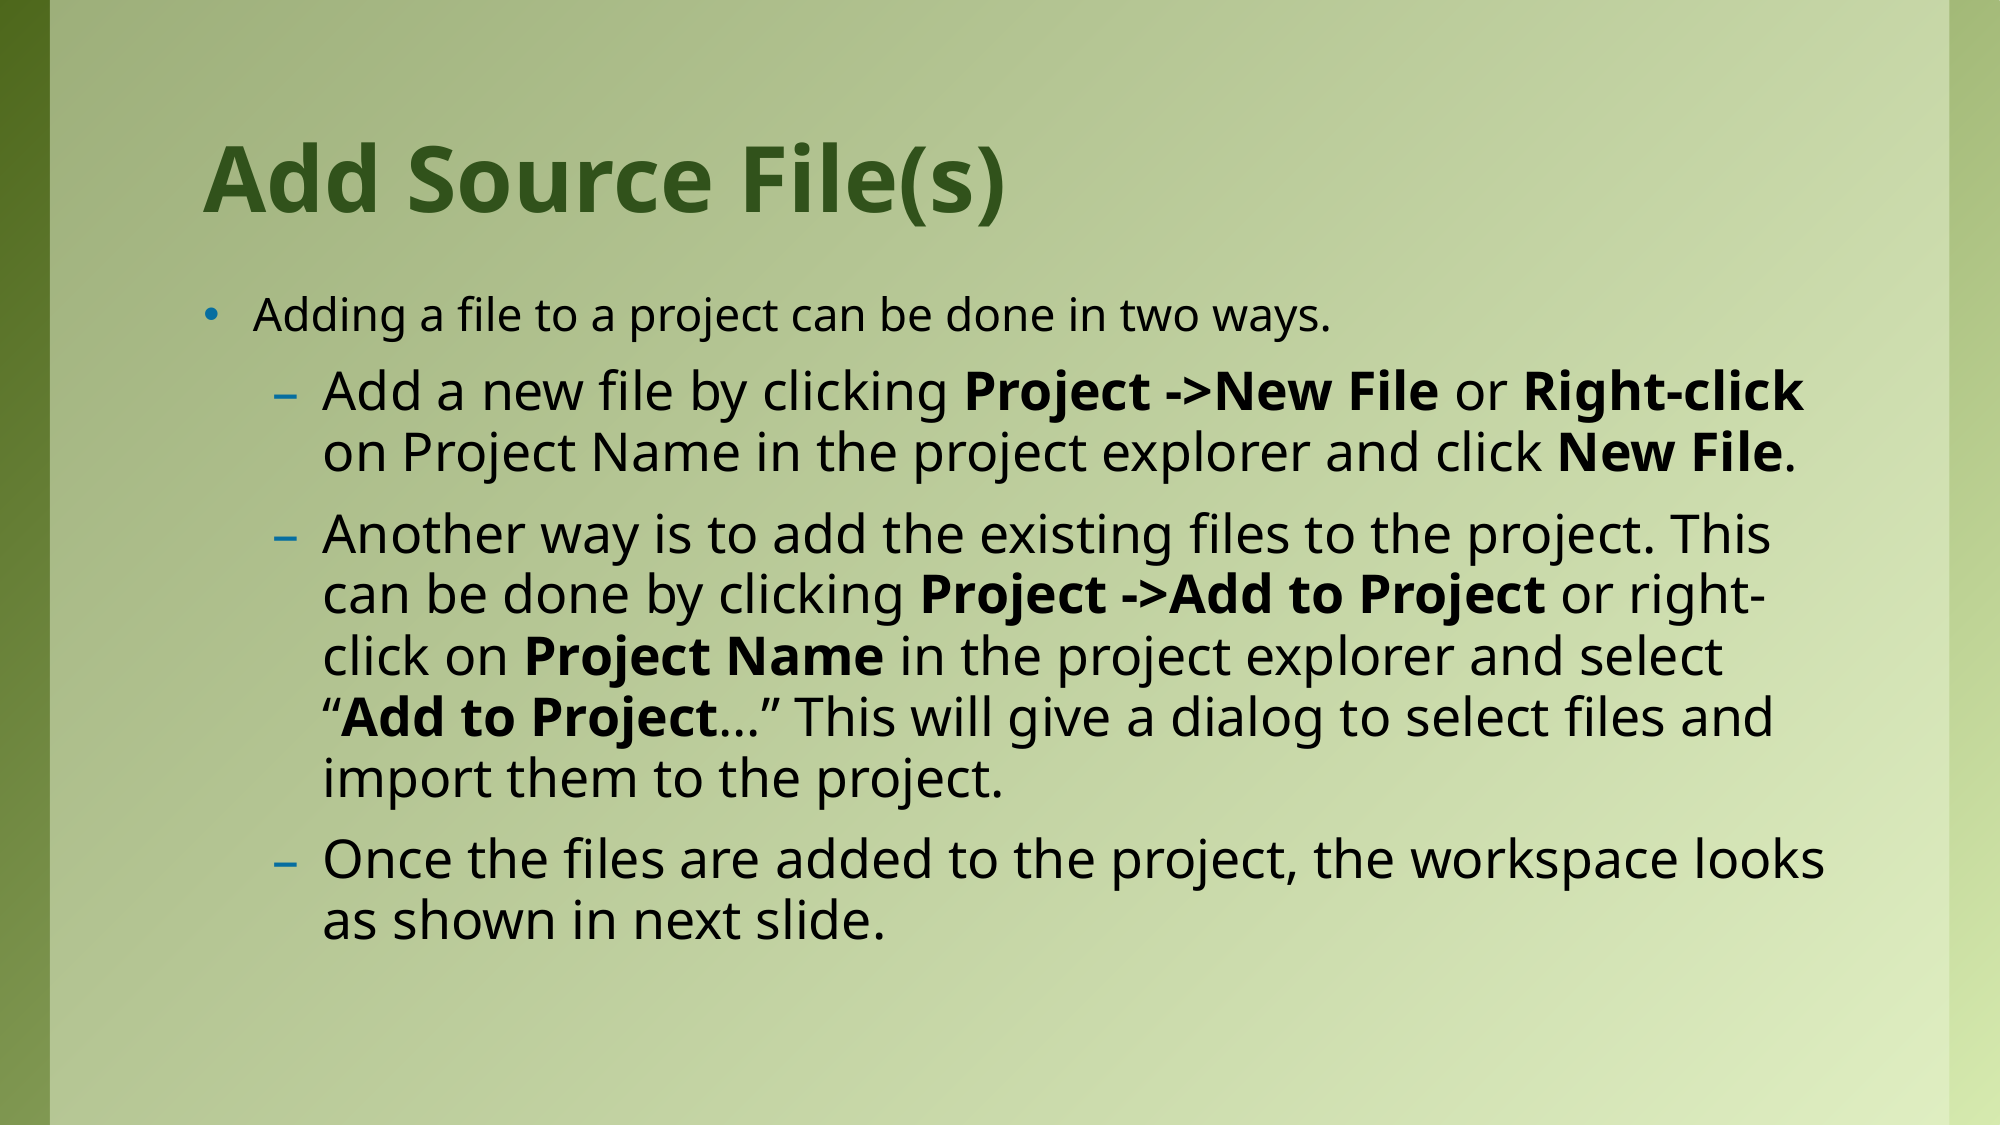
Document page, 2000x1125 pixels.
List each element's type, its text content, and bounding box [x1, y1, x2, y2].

title Add Source File(s) [183, 12, 1850, 242]
list Adding a file to a project can be done in two ways. Add a new file by clicking Project ->New File or Right-click on Project Name in the project explorer and click New File. Another way is to add the existing files to the project. This can be done by clicking Project ->Add to Project or right-click on Project Name in the project explorer and select “Add to Project…” This will give a dialog to select files and import them to the project. Once the files are added to the project, the workspace looks as shown in next slide. [183, 279, 1850, 1013]
